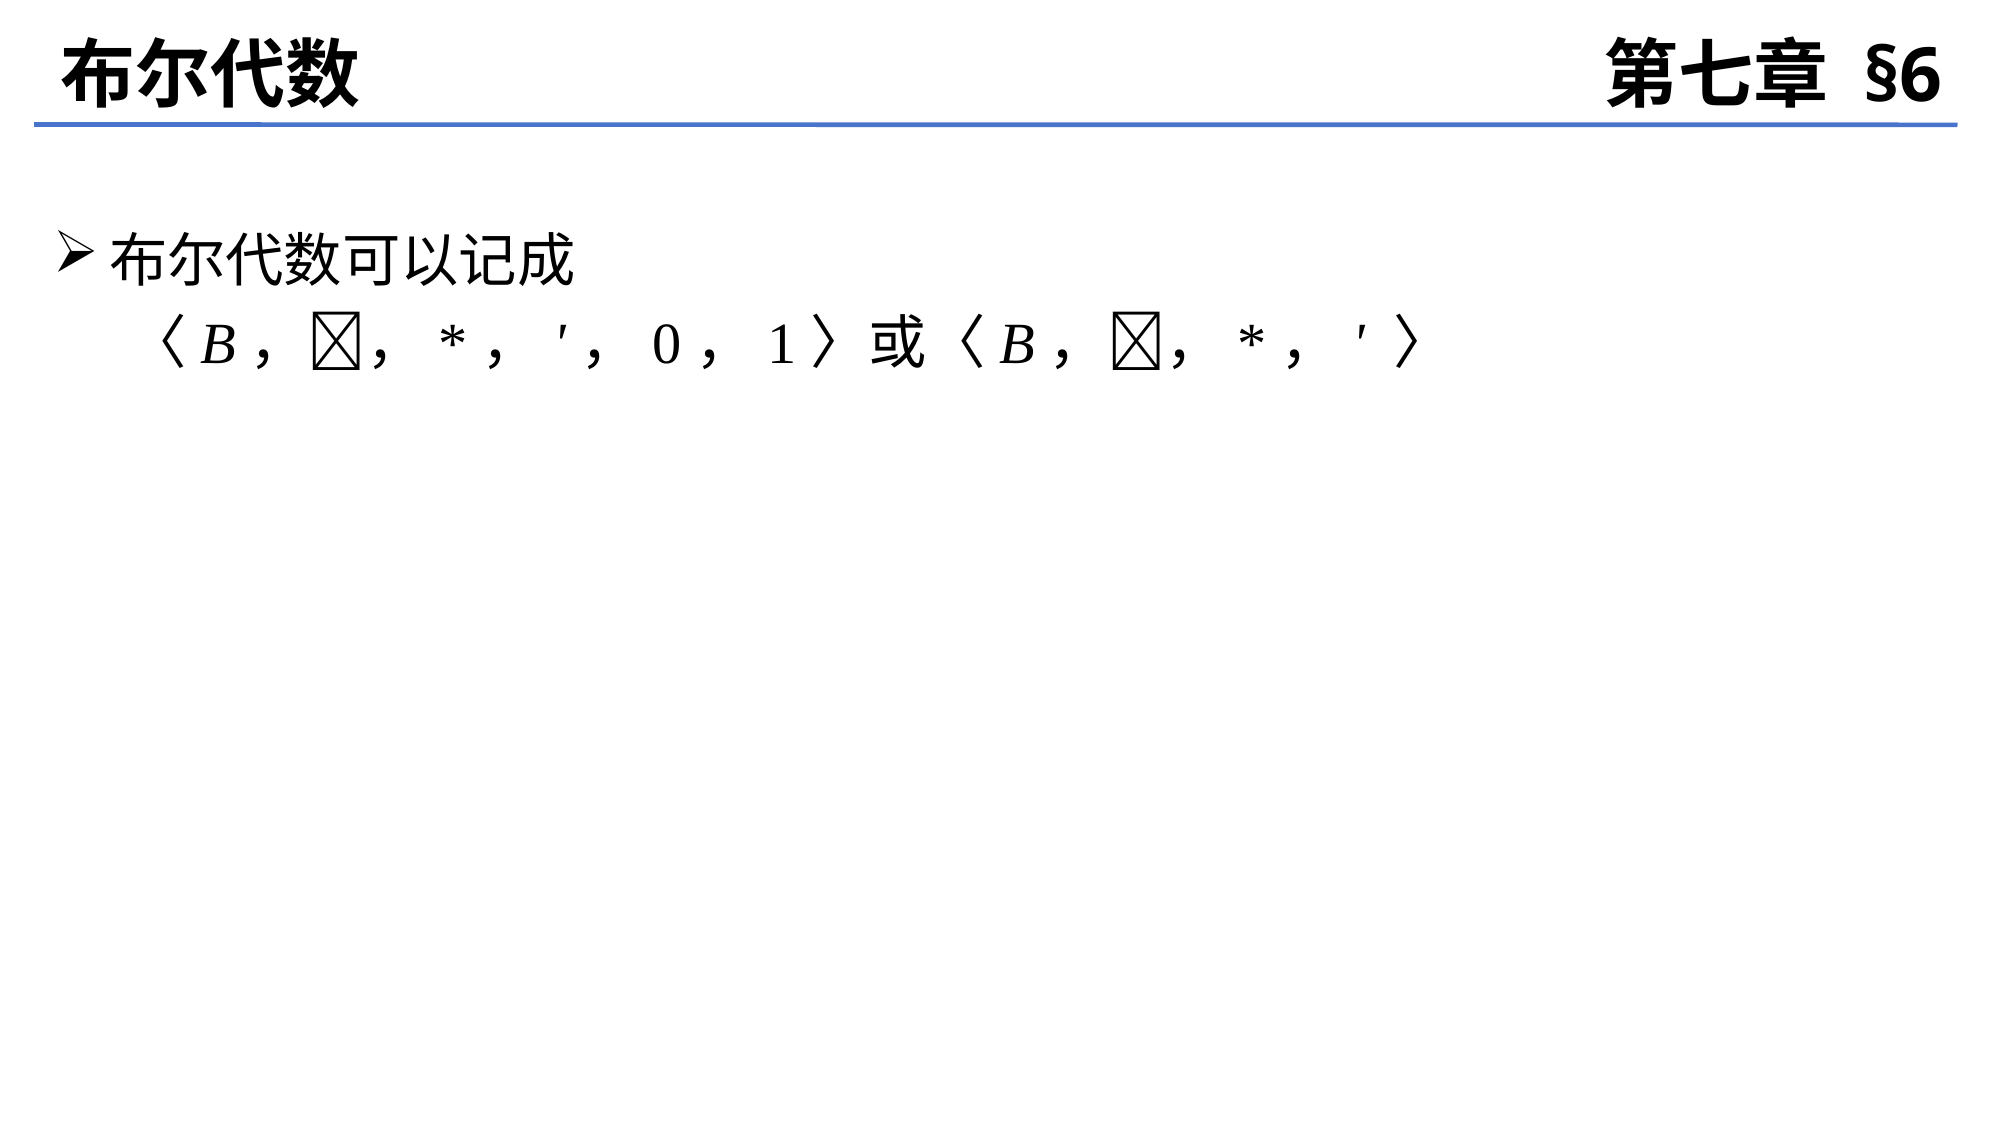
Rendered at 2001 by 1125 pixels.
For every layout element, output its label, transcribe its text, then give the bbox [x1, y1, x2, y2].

text_box 布尔代数 [46, 18, 932, 124]
text_box 第七章 §6 [1576, 19, 1958, 124]
text_box 布尔代数可以记成 〈B，，*，'，0，1〉或〈B，，*，' 〉 [38, 181, 1951, 1065]
